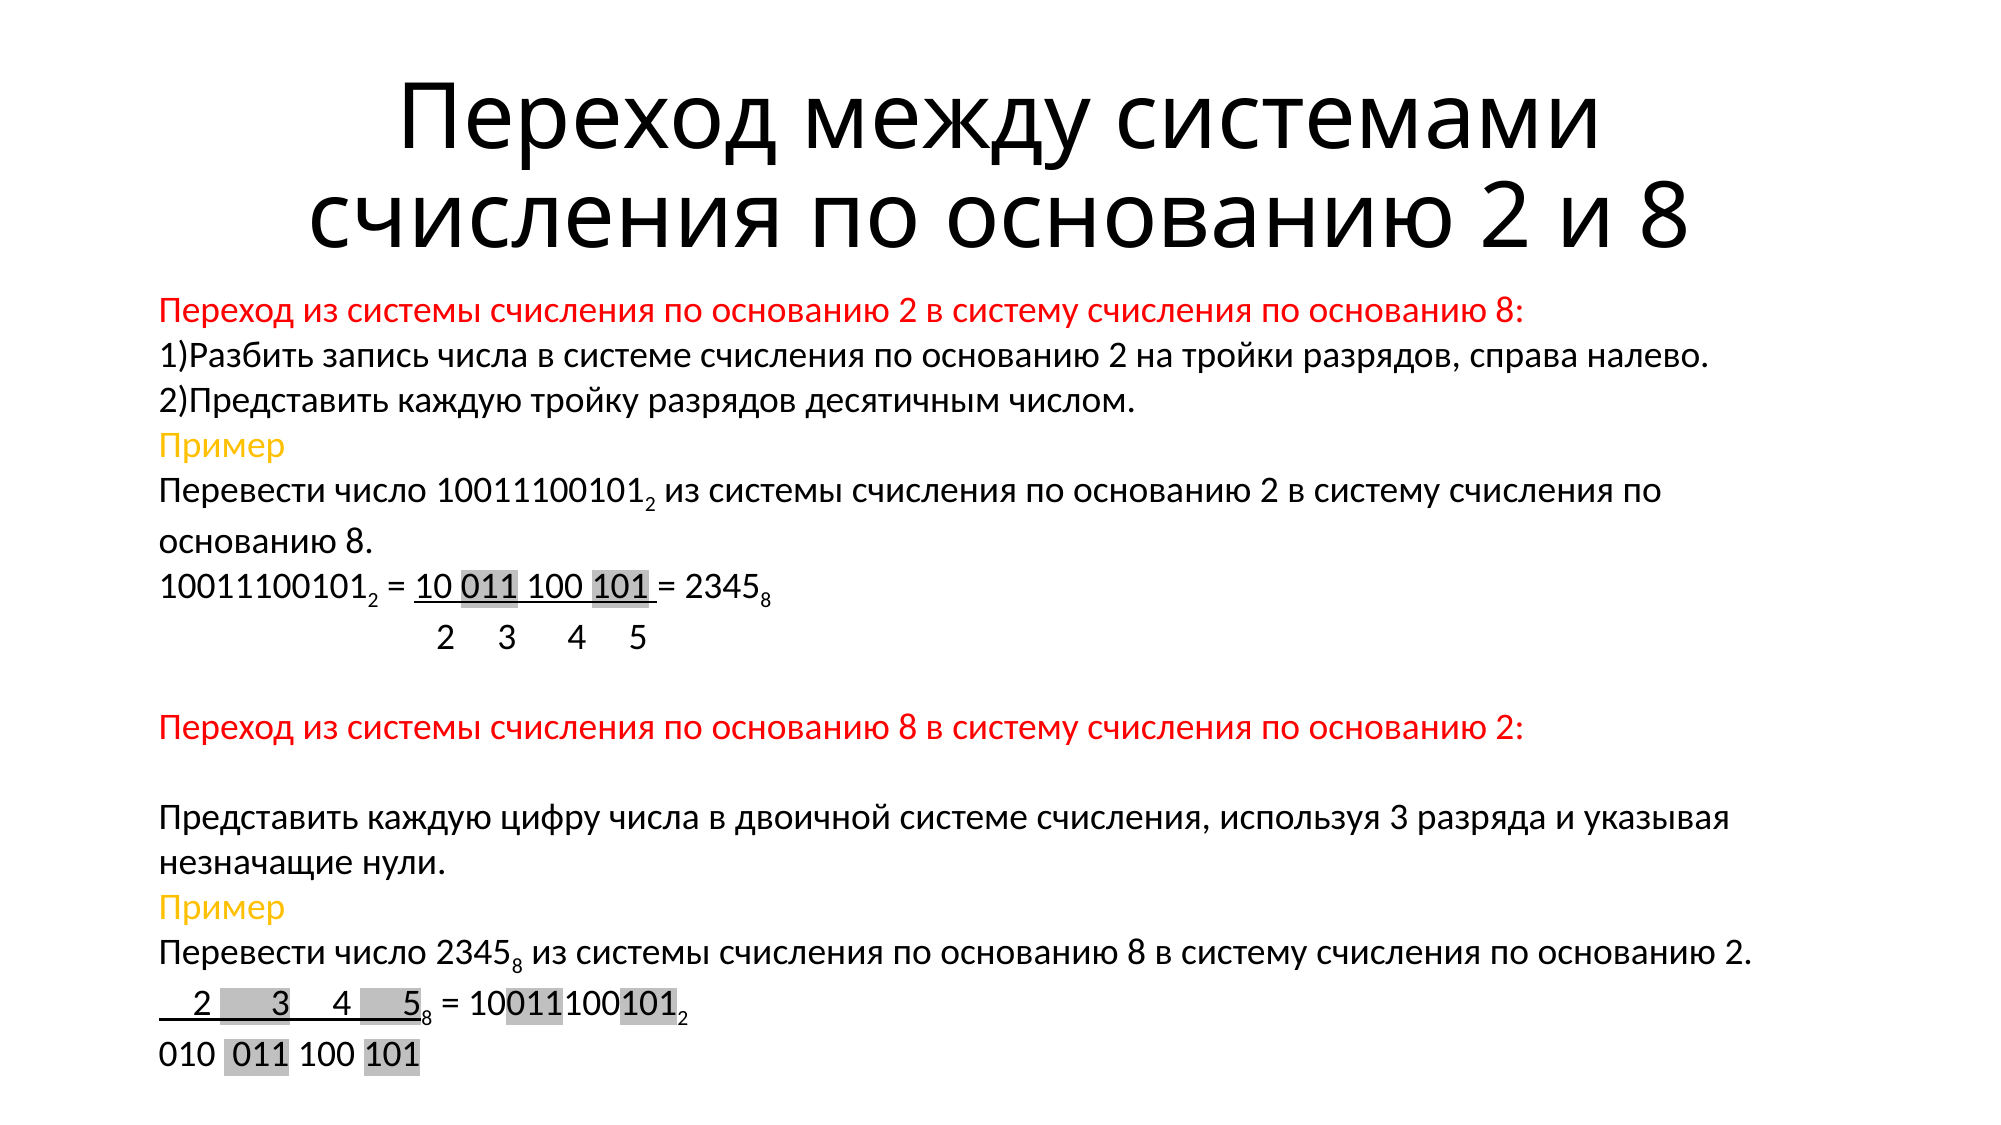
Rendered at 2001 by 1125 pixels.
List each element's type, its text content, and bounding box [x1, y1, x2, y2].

title Переход между системами счисления по основанию 2 и 8 [137, 59, 1863, 278]
text_box Переход из системы счисления по основанию 2 в систему счисления по основанию 8: 1)Разбить запись числа в системе счисления по основанию 2 на тройки разрядов, справа налево. 2)Представить каждую тройку разрядов десятичным числом. Пример Перевести число 100111001012 из системы счисления по основанию 2 в систему счисления по основанию 8. 100111001012 = 10 011 100 101 = 23458 2 3 4 5 Переход из системы счисления по основанию 8 в систему счисления по основанию 2: Представить каждую цифру числа в двоичной системе счисления, используя 3 разряда и указывая незначащие нули. Пример Перевести число 23458 из системы счисления по основанию 8 в систему счисления по основанию 2. 2 3 4 58 = 100111001012 010 011 100 101 [143, 277, 1863, 1082]
